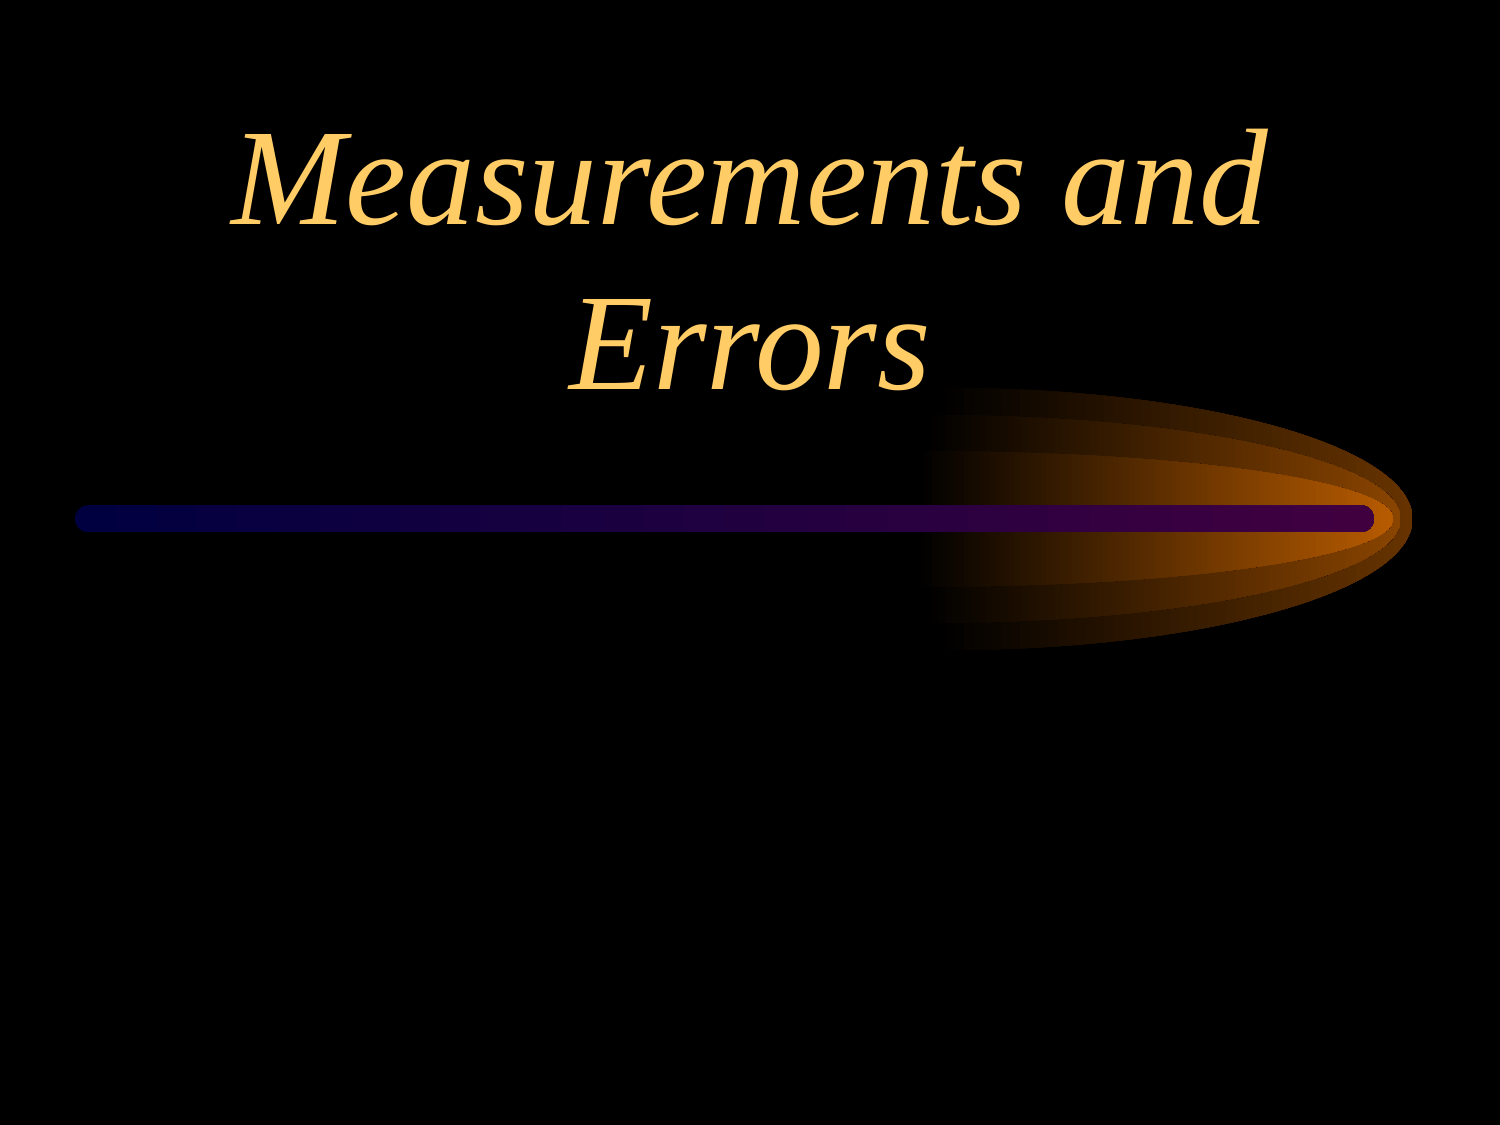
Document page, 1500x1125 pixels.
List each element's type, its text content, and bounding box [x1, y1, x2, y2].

title Measurements and Errors [112, 237, 1388, 426]
